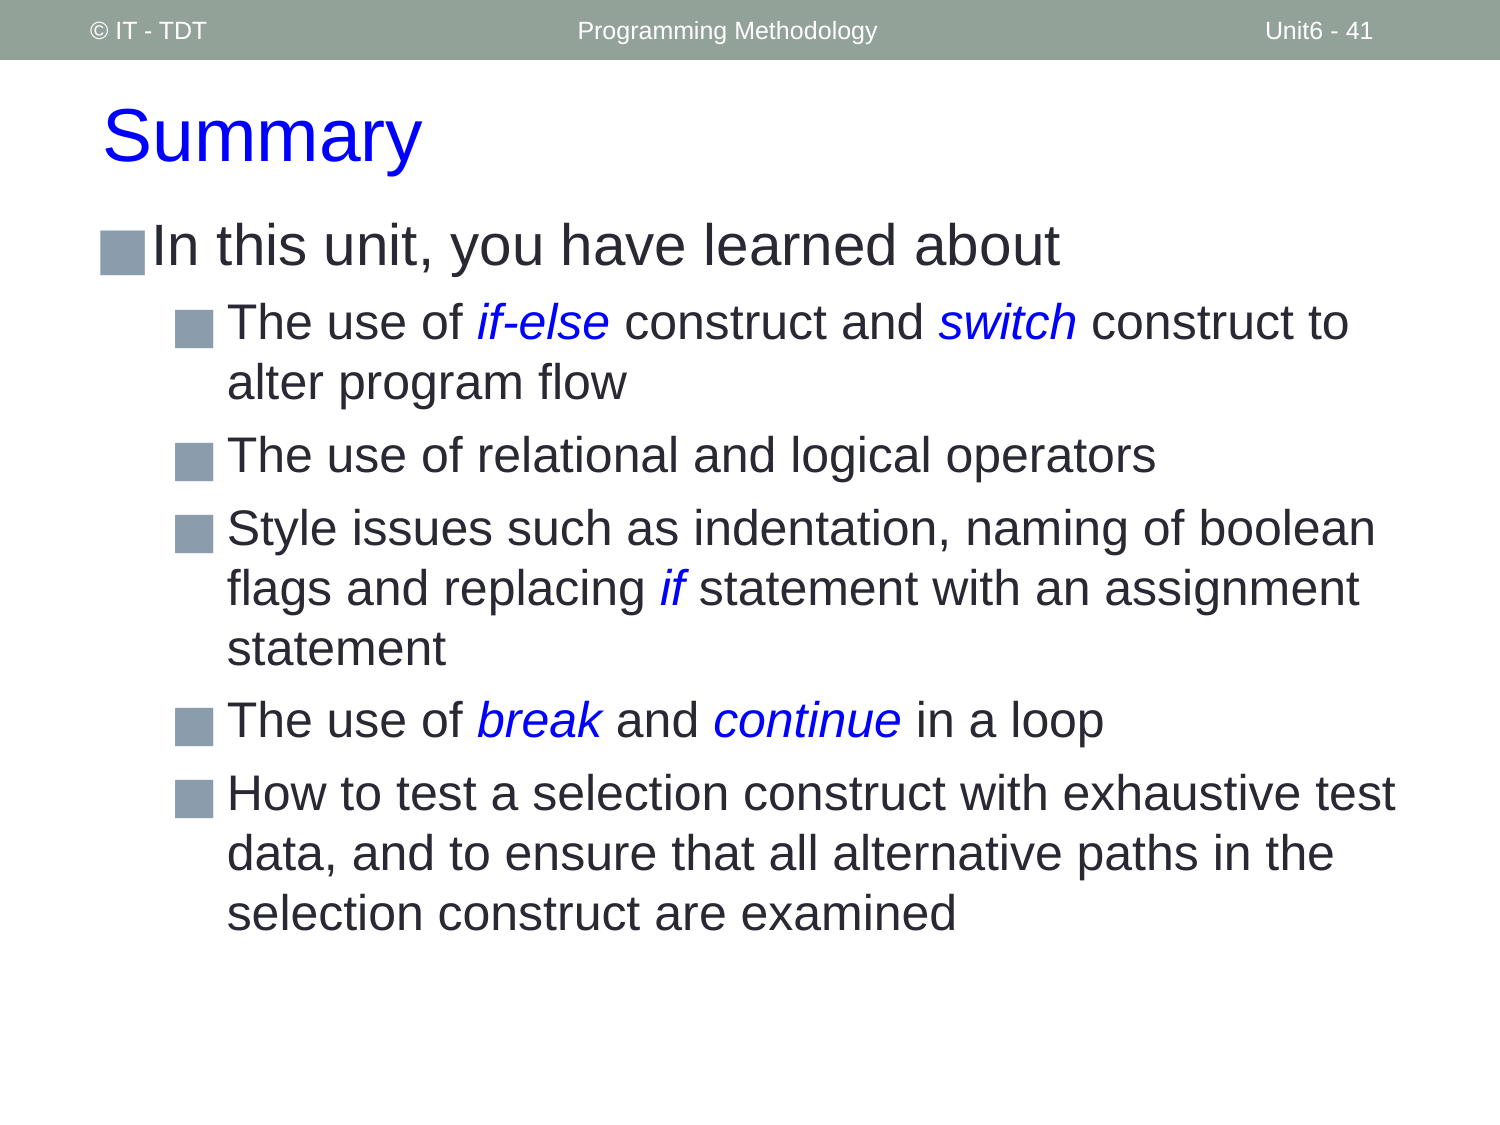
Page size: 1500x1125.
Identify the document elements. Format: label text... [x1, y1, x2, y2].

slide_number Unit6 - ‹#› [1250, 3, 1425, 57]
title Summary [87, 62, 1463, 200]
slide_number © IT - TDT [75, 3, 550, 57]
footer Programming Methodology [562, 3, 1238, 57]
text_box In this unit, you have learned about The use of if-else construct and switch construct to alter program flow The use of relational and logical operators Style issues such as indentation, naming of boolean flags and replacing if statement with an assignment statement The use of break and continue in a loop How to test a selection construct with exhaustive test data, and to ensure that all alternative paths in the selection construct are examined [80, 200, 1414, 1050]
